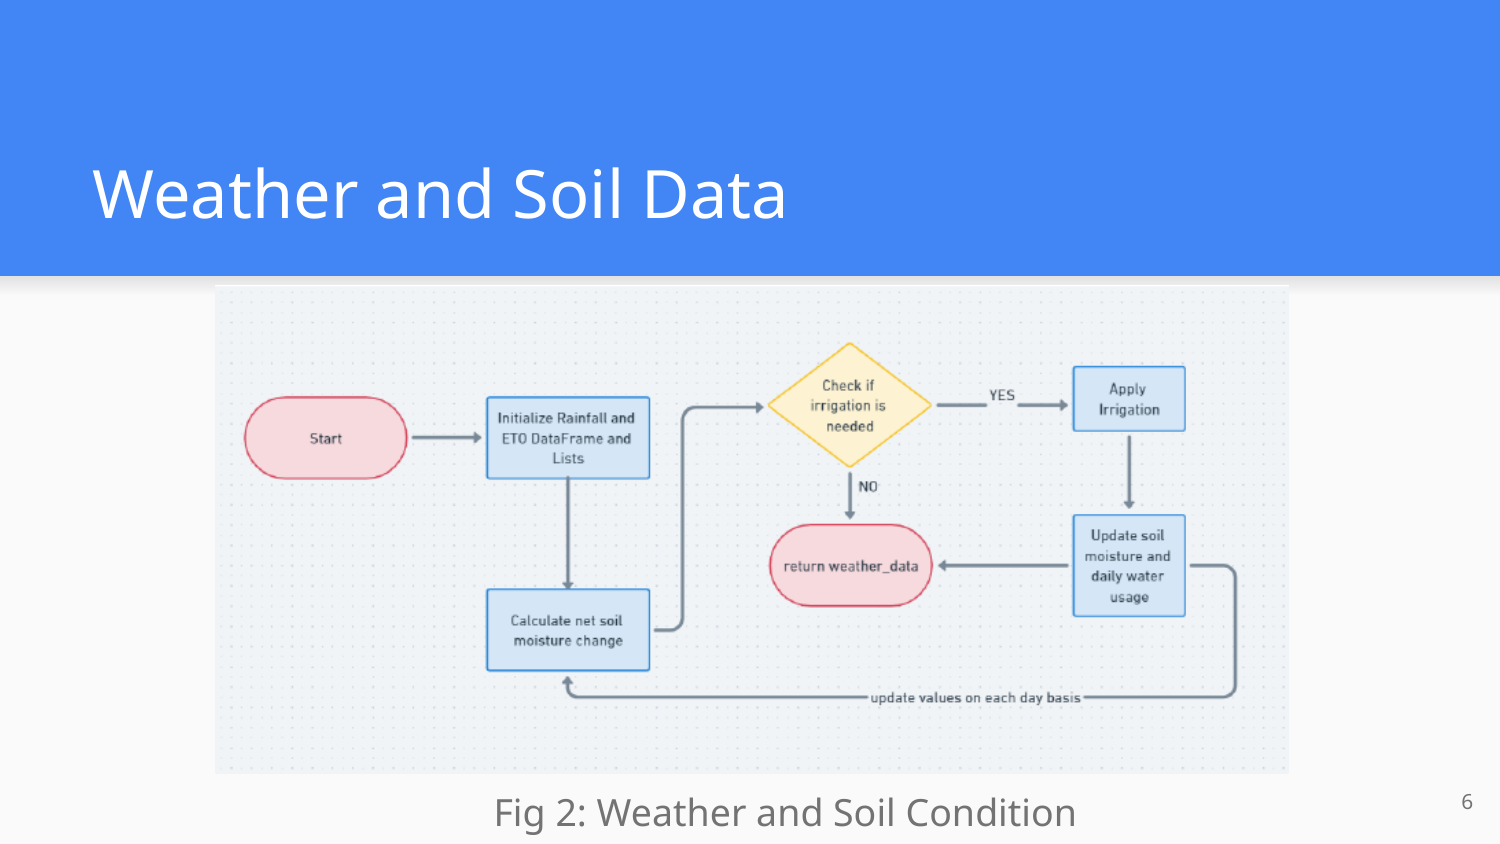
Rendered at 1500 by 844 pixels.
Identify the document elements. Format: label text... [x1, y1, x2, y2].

text_box Fig 2: Weather and Soil Condition [215, 781, 1254, 833]
title Weather and Soil Data [77, 121, 1427, 248]
picture [215, 285, 1289, 775]
slide_number ‹#› [1398, 770, 1489, 835]
